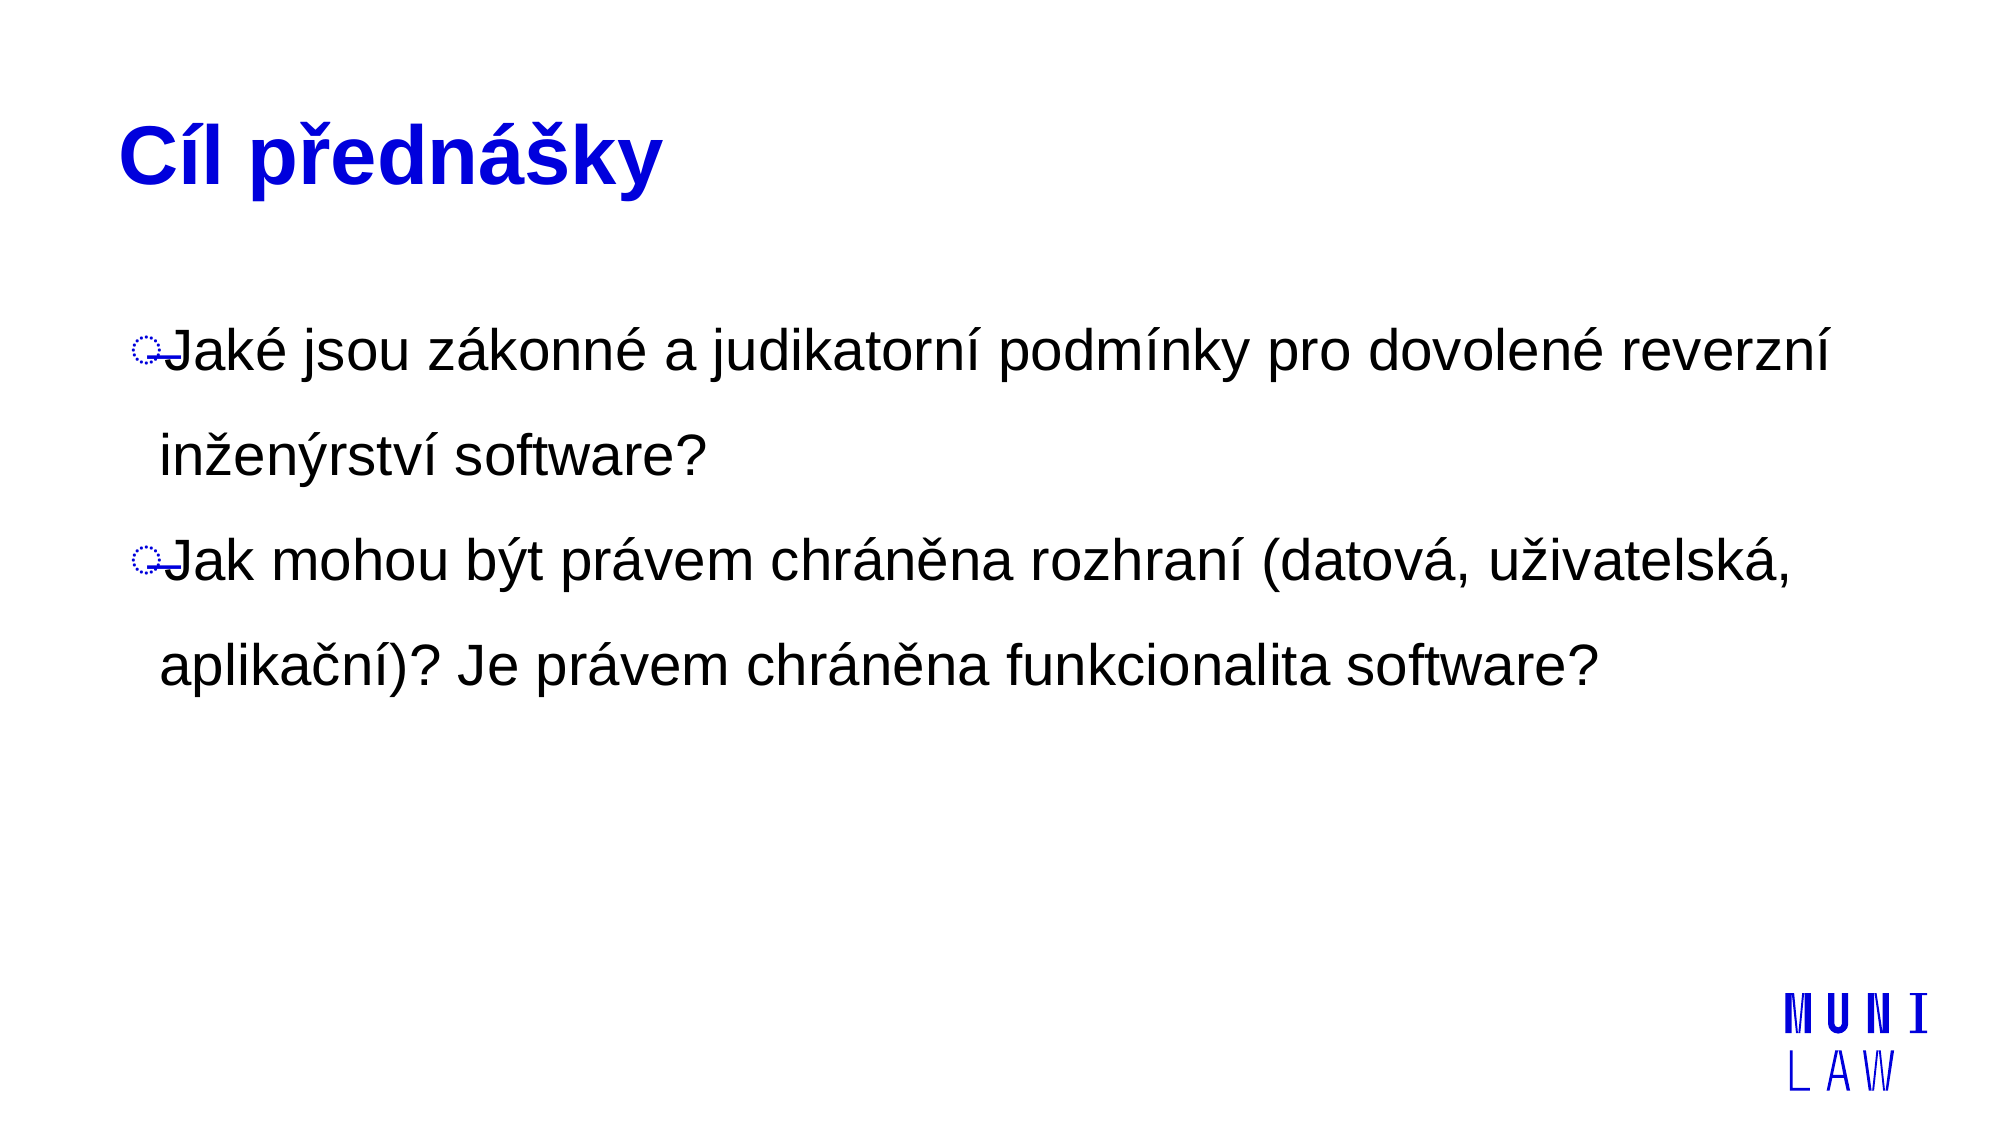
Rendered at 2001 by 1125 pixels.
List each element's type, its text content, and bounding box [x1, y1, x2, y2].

list Jaké jsou zákonné a judikatorní podmínky pro dovolené reverzní inženýrství software? Jak mohou být právem chráněna rozhraní (datová, uživatelská, aplikační)? Je právem chráněna funkcionalita software? [118, 277, 1883, 957]
title Cíl přednášky [118, 118, 1883, 193]
